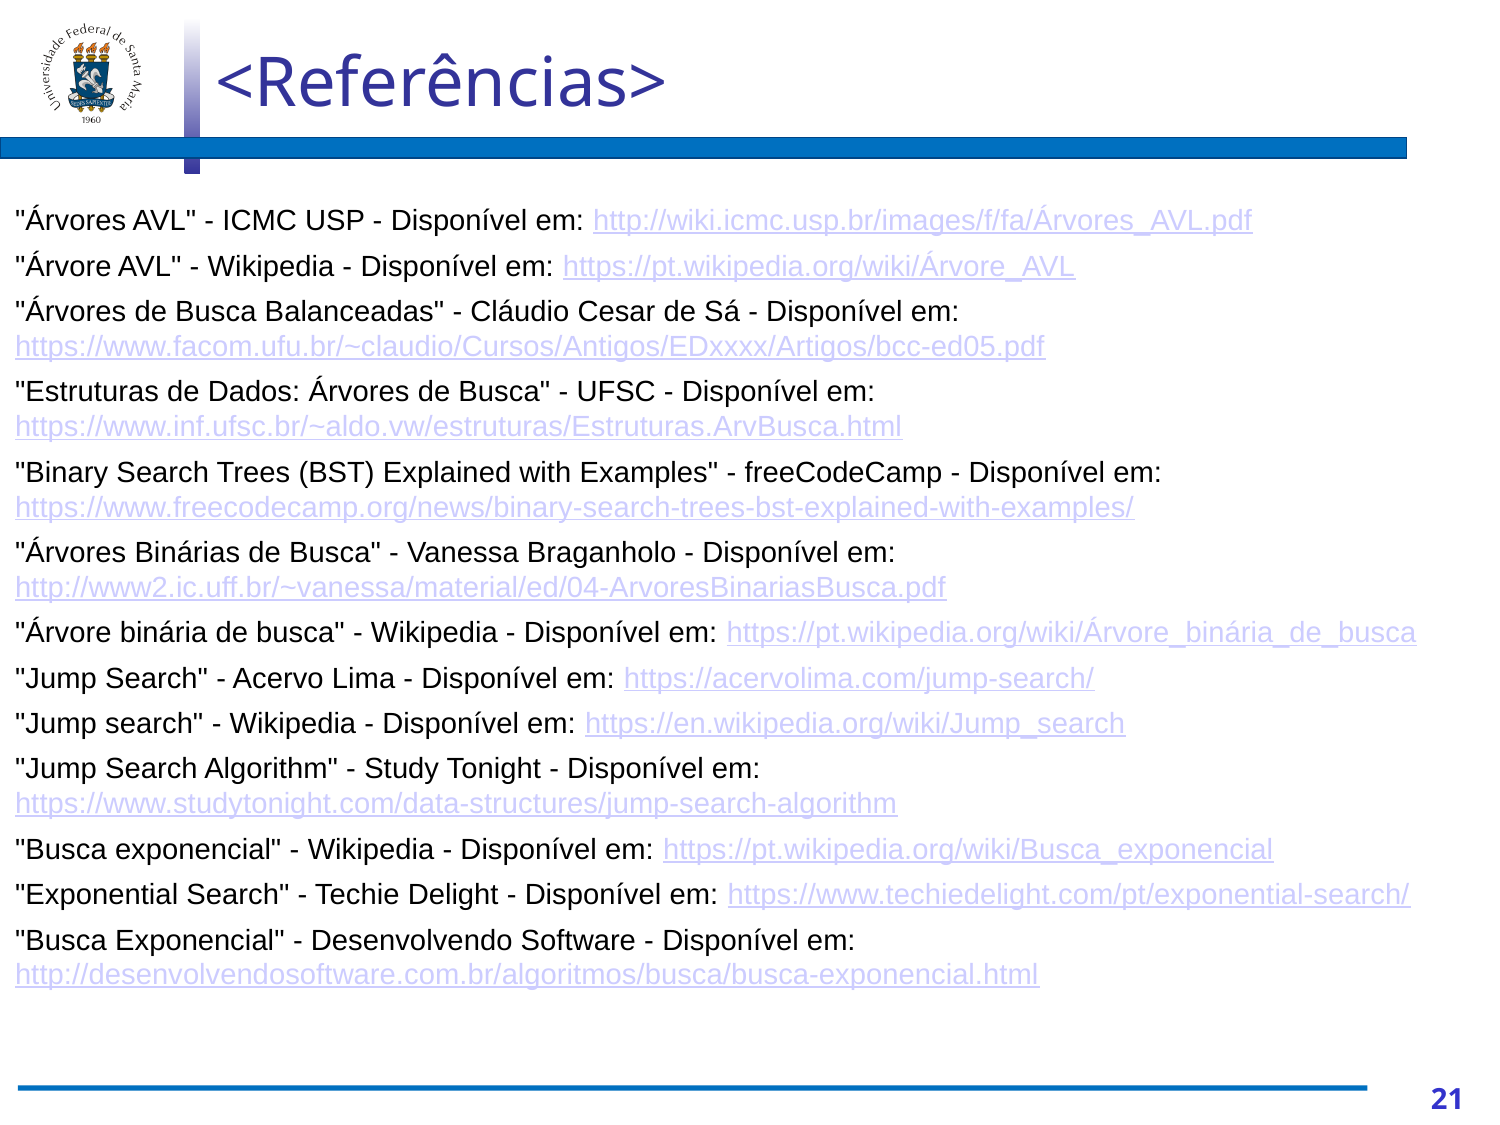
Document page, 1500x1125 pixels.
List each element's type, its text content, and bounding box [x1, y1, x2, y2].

picture [41, 23, 142, 123]
text_box ‹#› [1416, 1053, 1500, 1125]
text_box <Referências> [200, 26, 1500, 129]
text_box "Árvores AVL" - ICMC USP - Disponível em: http://wiki.icmc.usp.br/images/f/fa/Árvores_AVL.pdf "Árvore AVL" - Wikipedia - Disponível em: https://pt.wikipedia.org/wiki/Árvore_AVL "Árvores de Busca Balanceadas" - Cláudio Cesar de Sá - Disponível em: https://www.facom.ufu.br/~claudio/Cursos/Antigos/EDxxxx/Artigos/bcc-ed05.pdf "Estruturas de Dados: Árvores de Busca" - UFSC - Disponível em: https://www.inf.ufsc.br/~aldo.vw/estruturas/Estruturas.ArvBusca.html "Binary Search Trees (BST) Explained with Examples" - freeCodeCamp - Disponível em: https://www.freecodecamp.org/news/binary-search-trees-bst-explained-with-examples/ "Árvores Binárias de Busca" - Vanessa Braganholo - Disponível em: http://www2.ic.uff.br/~vanessa/material/ed/04-ArvoresBinariasBusca.pdf "Árvore binária de busca" - Wikipedia - Disponível em: https://pt.wikipedia.org/wiki/Árvore_binária_de_busca "Jump Search" - Acervo Lima - Disponível em: https://acervolima.com/jump-search/ "Jump search" - Wikipedia - Disponível em: https://en.wikipedia.org/wiki/Jump_search "Jump Search Algorithm" - Study Tonight - Disponível em: https://www.studytonight.com/data-structures/jump-search-algorithm "Busca exponencial" - Wikipedia - Disponível em: https://pt.wikipedia.org/wiki/Busca_exponencial "Exponential Search" - Techie Delight - Disponível em: https://www.techiedelight.com/pt/exponential-search/ "Busca Exponencial" - Desenvolvendo Software - Disponível em: http://desenvolvendosoftware.com.br/algoritmos/busca/busca-exponencial.html [0, 153, 1480, 1118]
